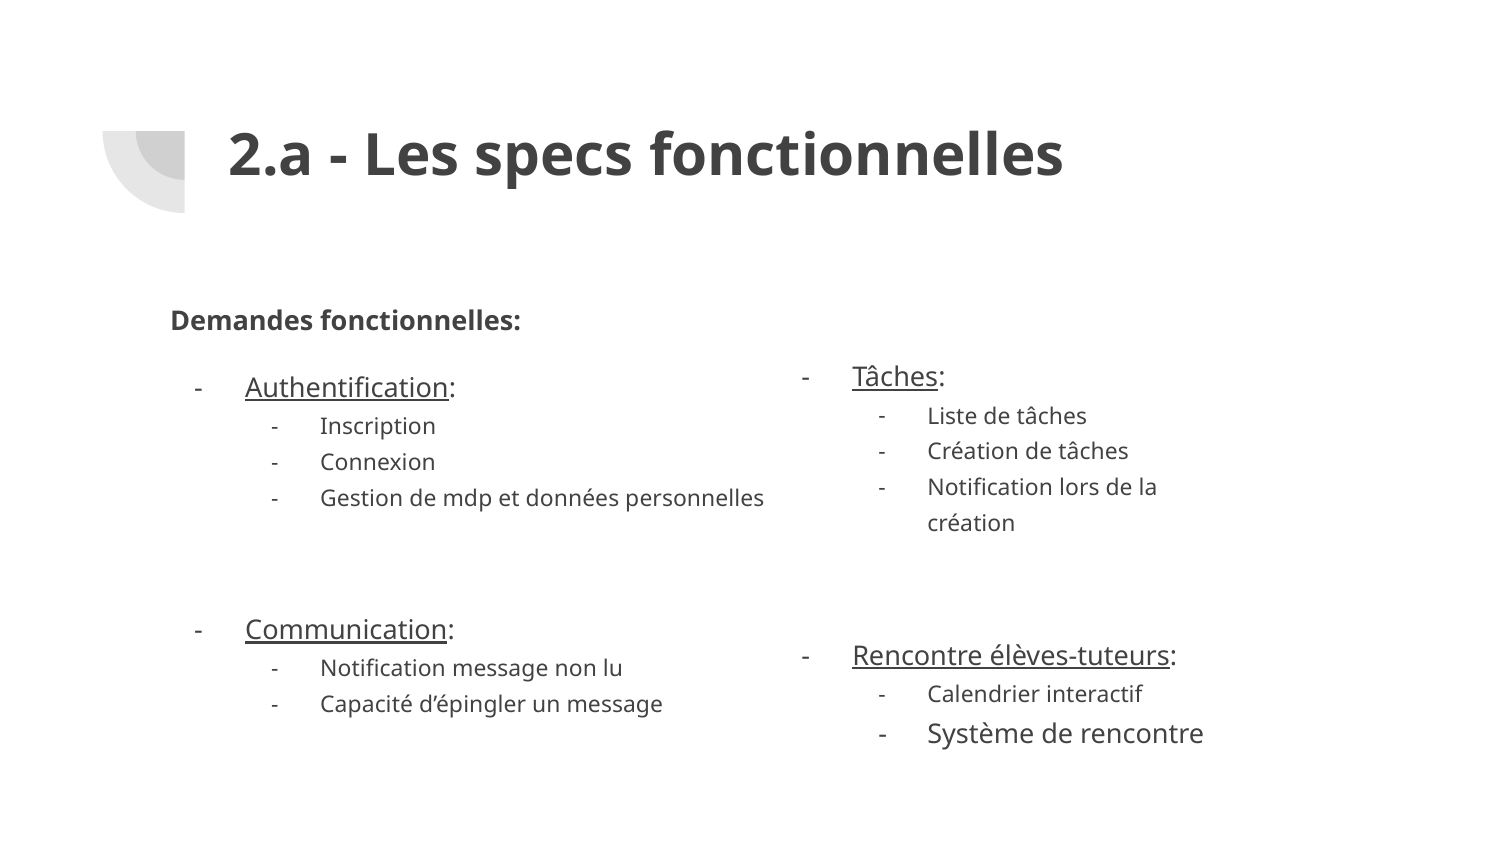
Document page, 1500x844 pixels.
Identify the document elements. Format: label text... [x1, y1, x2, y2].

list Tâches: Liste de tâches Création de tâches Notification lors de la création Rencontre élèves-tuteurs: Calendrier interactif Système de rencontre [762, 337, 1250, 844]
list Demandes fonctionnelles: Authentification: Inscription Connexion Gestion de mdp et données personnelles Communication: Notification message non lu Capacité d’épingler un message [155, 280, 802, 844]
title 2.a - Les specs fonctionnelles [213, 98, 1368, 263]
